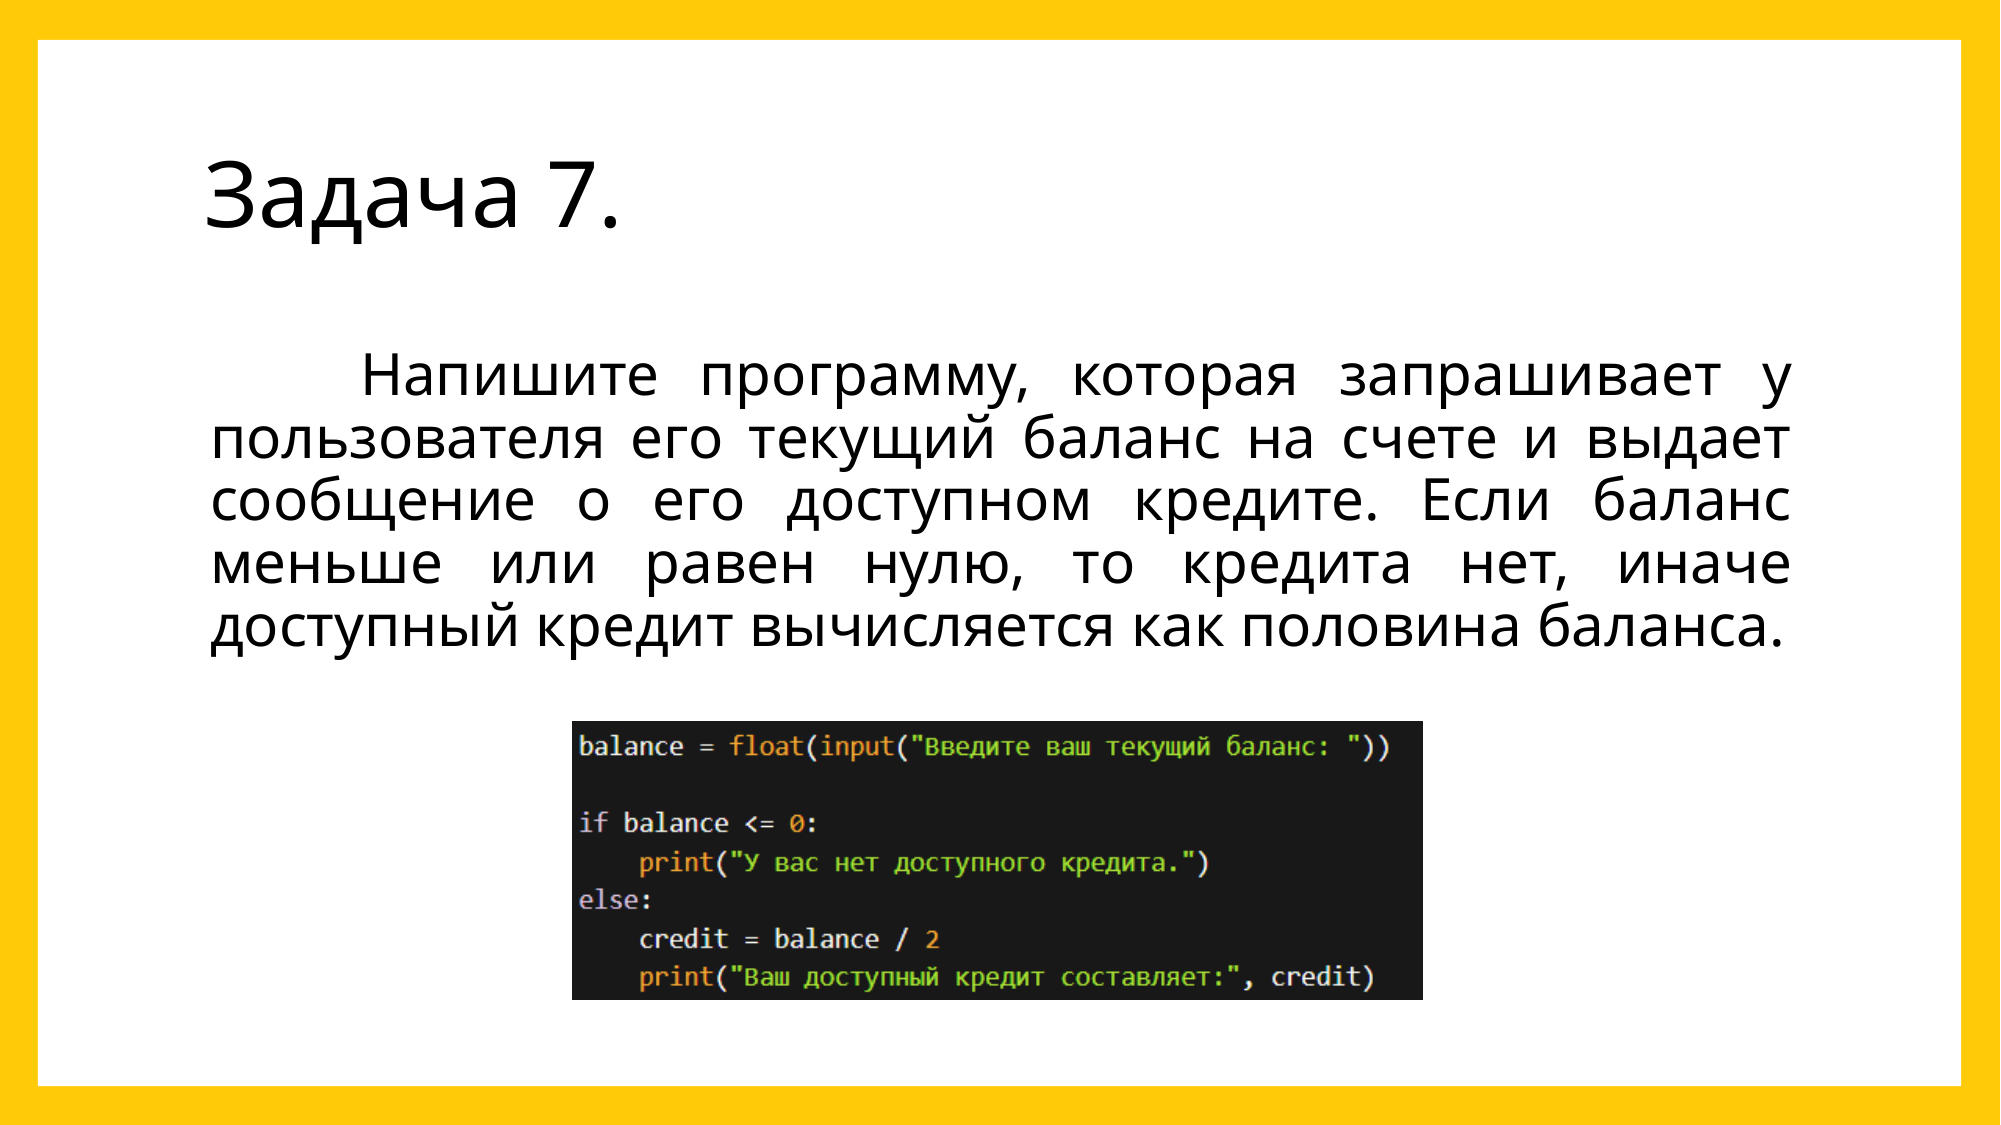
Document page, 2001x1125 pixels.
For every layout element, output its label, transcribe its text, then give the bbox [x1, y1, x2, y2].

list Напишите программу, которая запрашивает у пользователя его текущий баланс на счете и выдает сообщение о его доступном кредите. Если баланс меньше или равен нулю, то кредита нет, иначе доступный кредит вычисляется как половина баланса. [187, 337, 1808, 1000]
title Задача 7. [189, 86, 1810, 309]
picture [571, 721, 1423, 1001]
